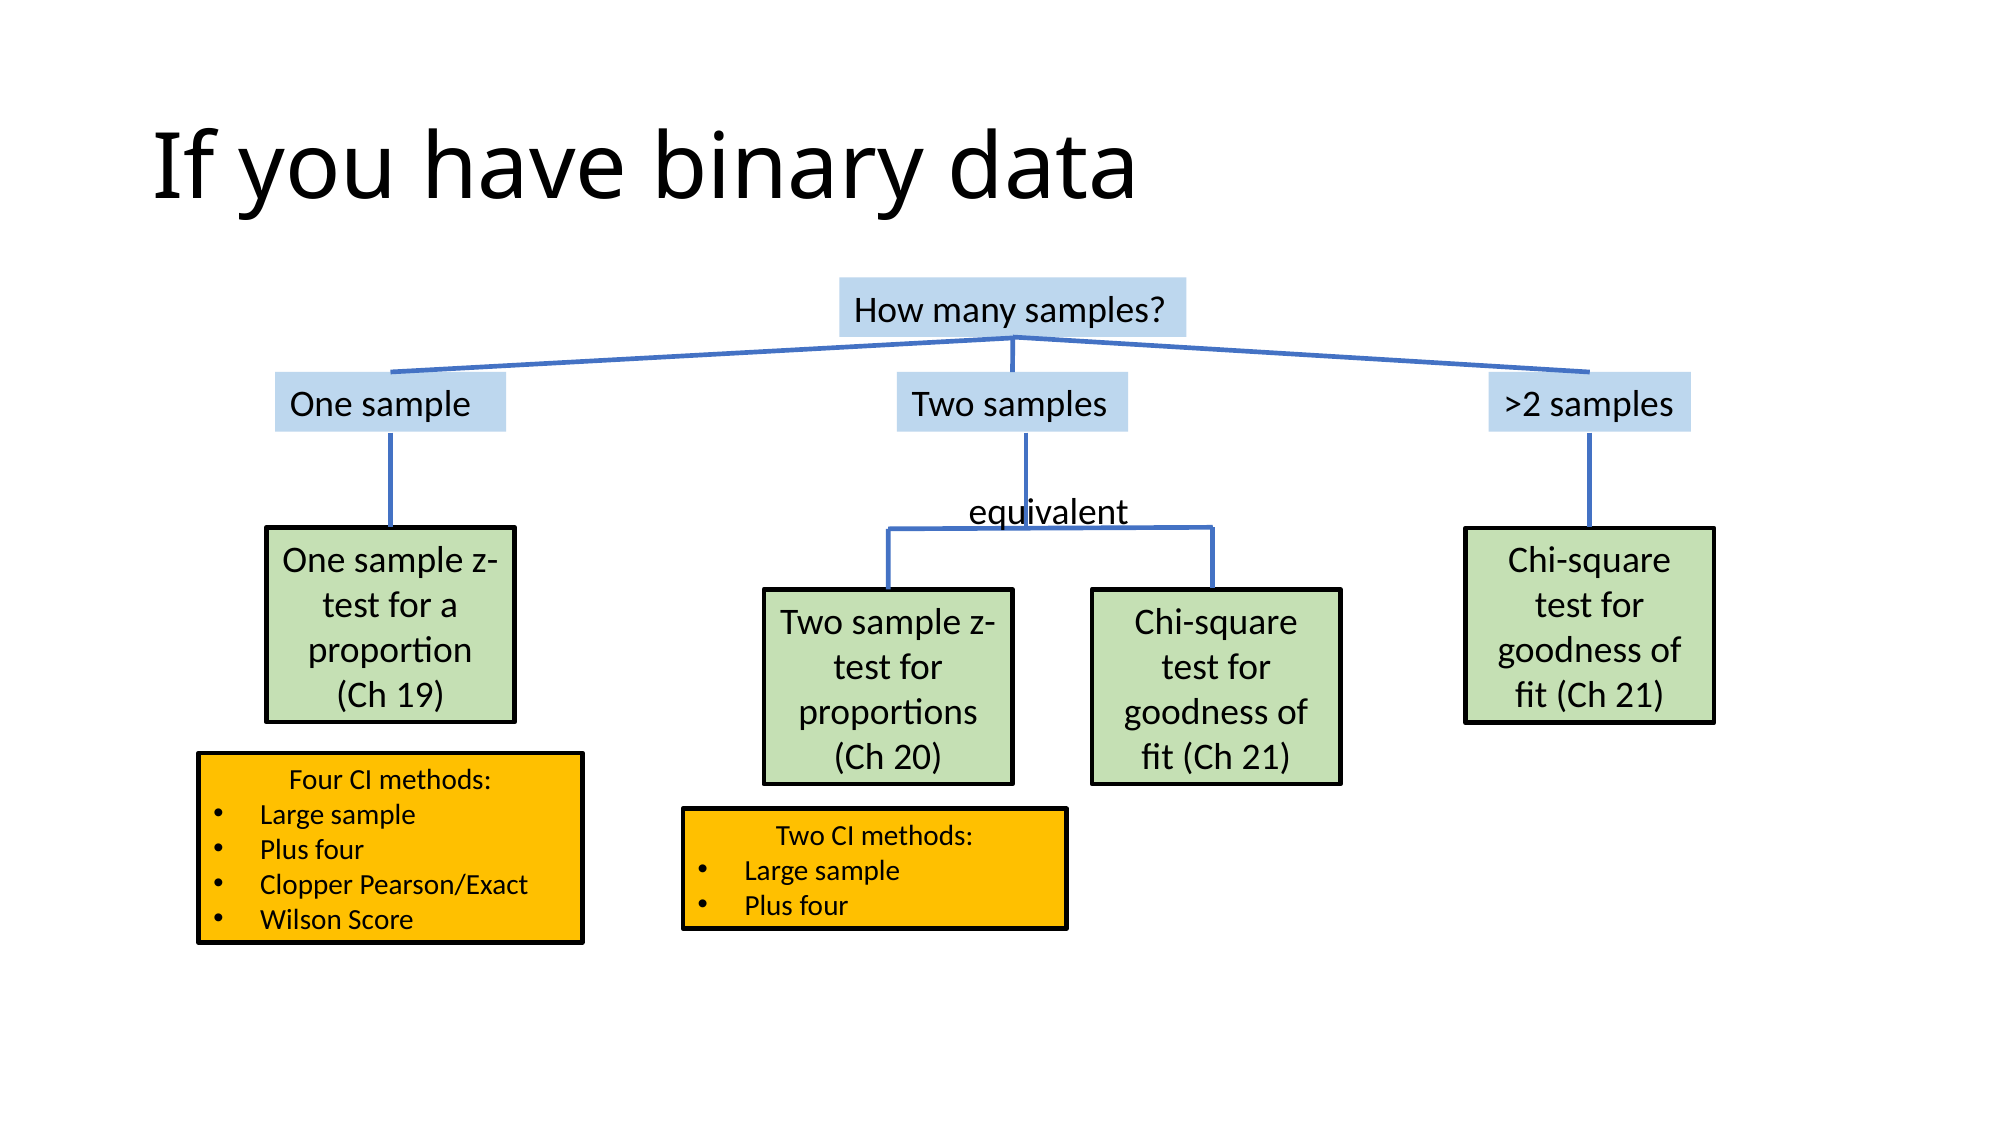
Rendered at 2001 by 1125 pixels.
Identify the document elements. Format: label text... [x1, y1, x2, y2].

text_box Four CI methods: Large sample Plus four Clopper Pearson/Exact Wilson Score [198, 752, 583, 943]
text_box How many samples? [839, 277, 1187, 337]
text_box Chi-square test for goodness of fit (Ch 21) [1465, 528, 1714, 723]
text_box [1013, 337, 1590, 372]
text_box Two samples [896, 372, 1129, 432]
text_box equivalent [953, 479, 1025, 527]
text_box Two CI methods: Large sample Plus four [682, 808, 1067, 929]
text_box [390, 337, 1013, 372]
text_box Chi-square test for goodness of fit (Ch 21) [1091, 589, 1341, 785]
text_box equivalent [953, 529, 1212, 540]
title If you have binary data [137, 59, 1863, 278]
text_box Two sample z-test for proportions (Ch 20) [763, 589, 1013, 785]
text_box One sample z-test for a proportion (Ch 19) [266, 527, 515, 722]
text_box >2 samples [1488, 371, 1691, 432]
text_box equivalent [1027, 479, 1270, 540]
text_box One sample [275, 371, 507, 432]
